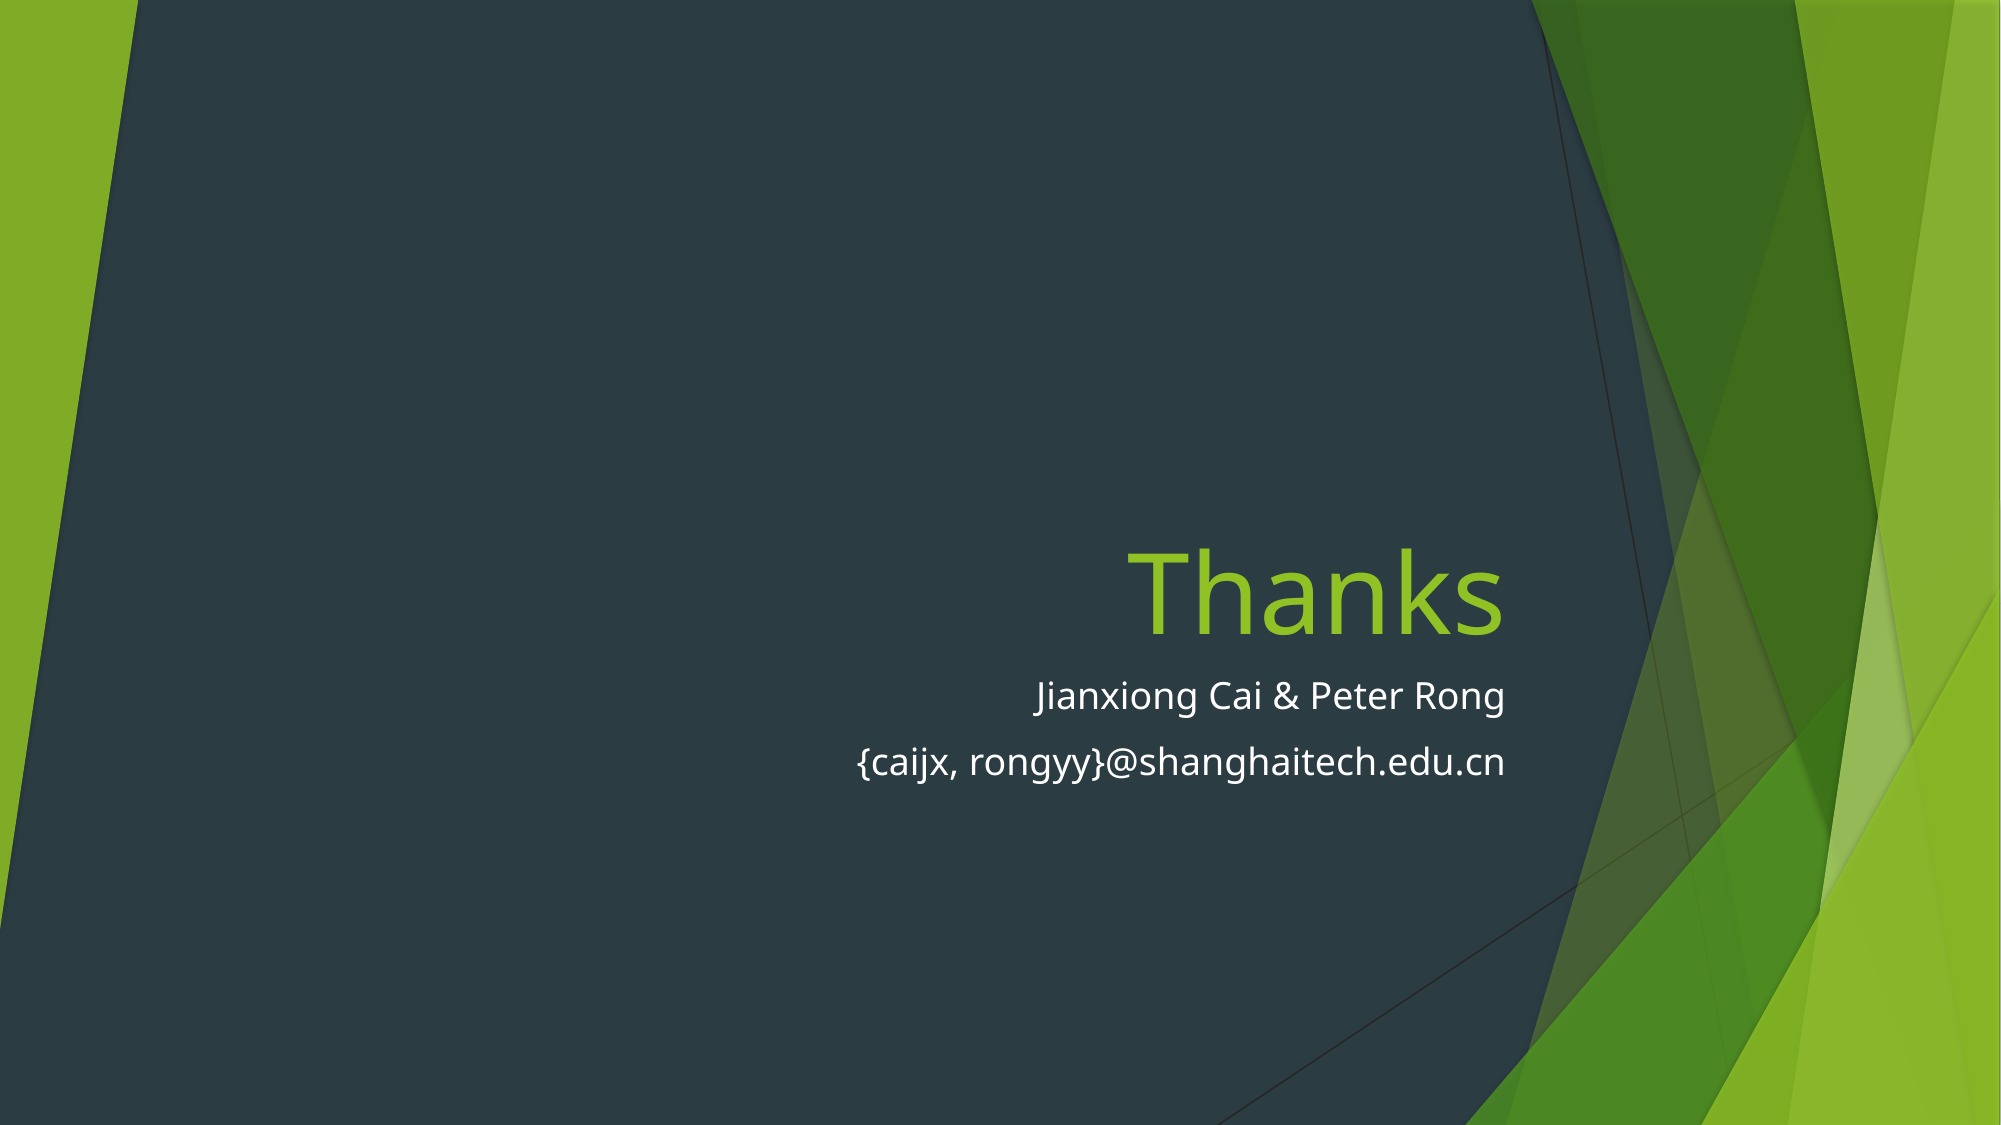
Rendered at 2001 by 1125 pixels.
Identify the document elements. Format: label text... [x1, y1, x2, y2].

title Thanks [247, 394, 1522, 664]
subtitle Jianxiong Cai & Peter Rong {caijx, rongyy}@shanghaitech.edu.cn [247, 664, 1522, 845]
